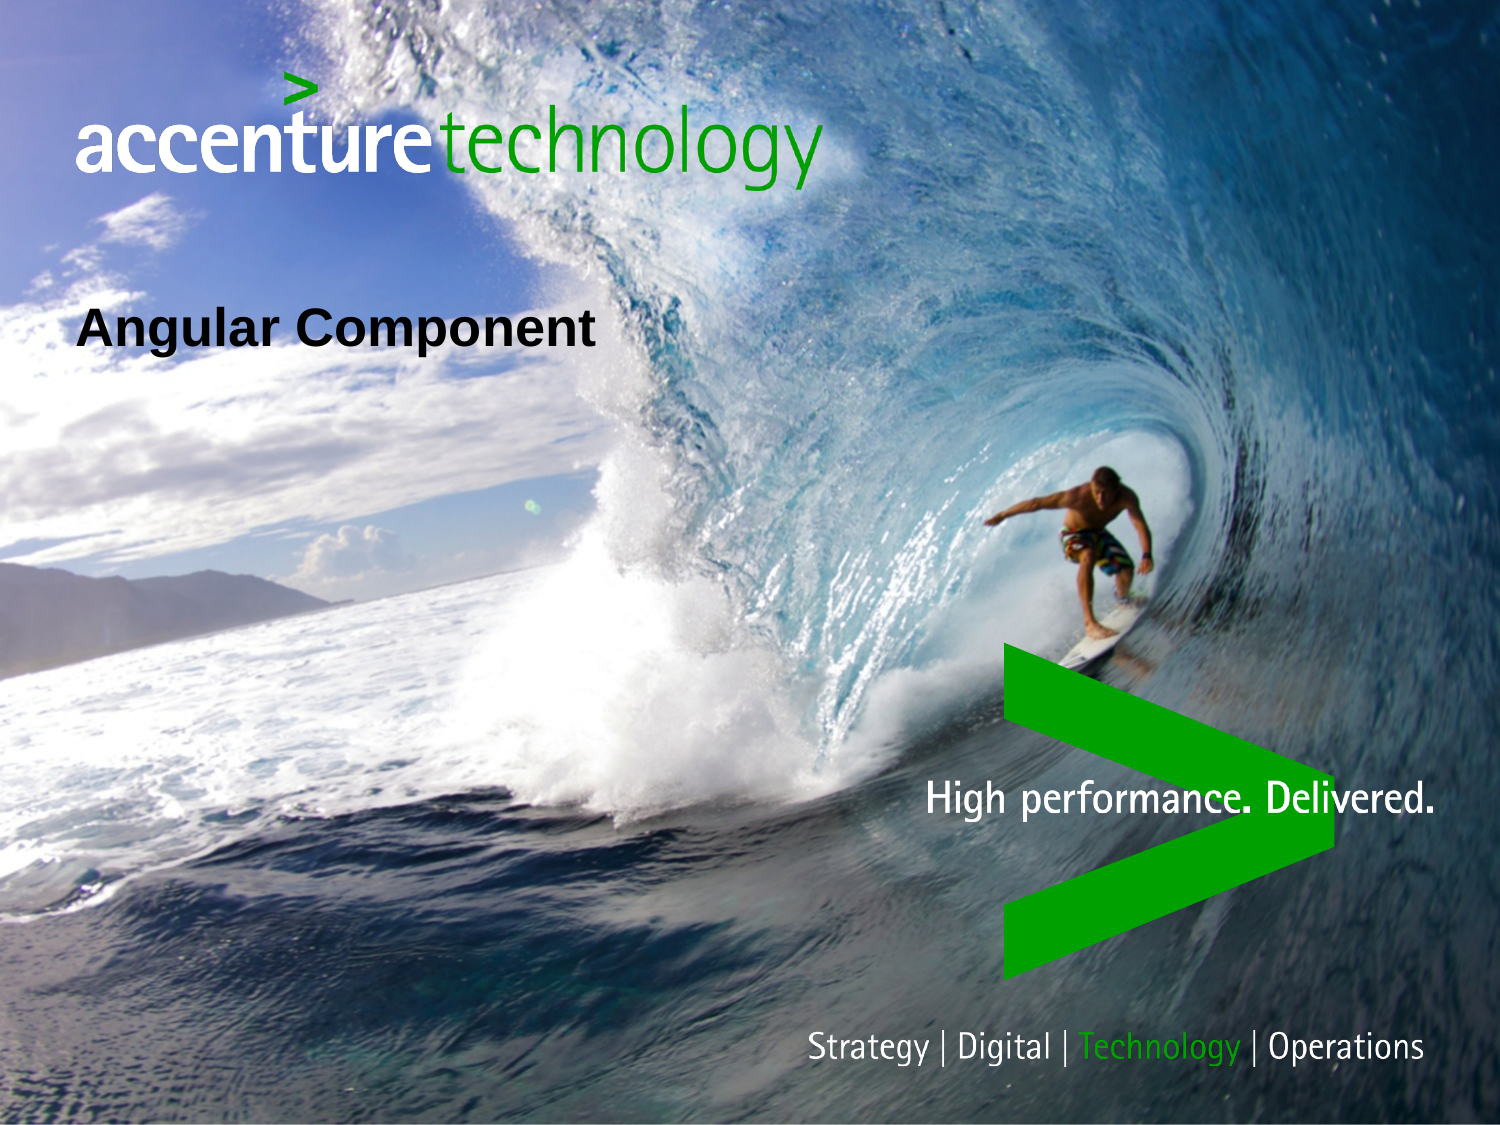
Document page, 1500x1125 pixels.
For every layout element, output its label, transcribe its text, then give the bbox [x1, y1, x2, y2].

title Angular Component [75, 257, 750, 413]
picture [0, 0, 1500, 1125]
